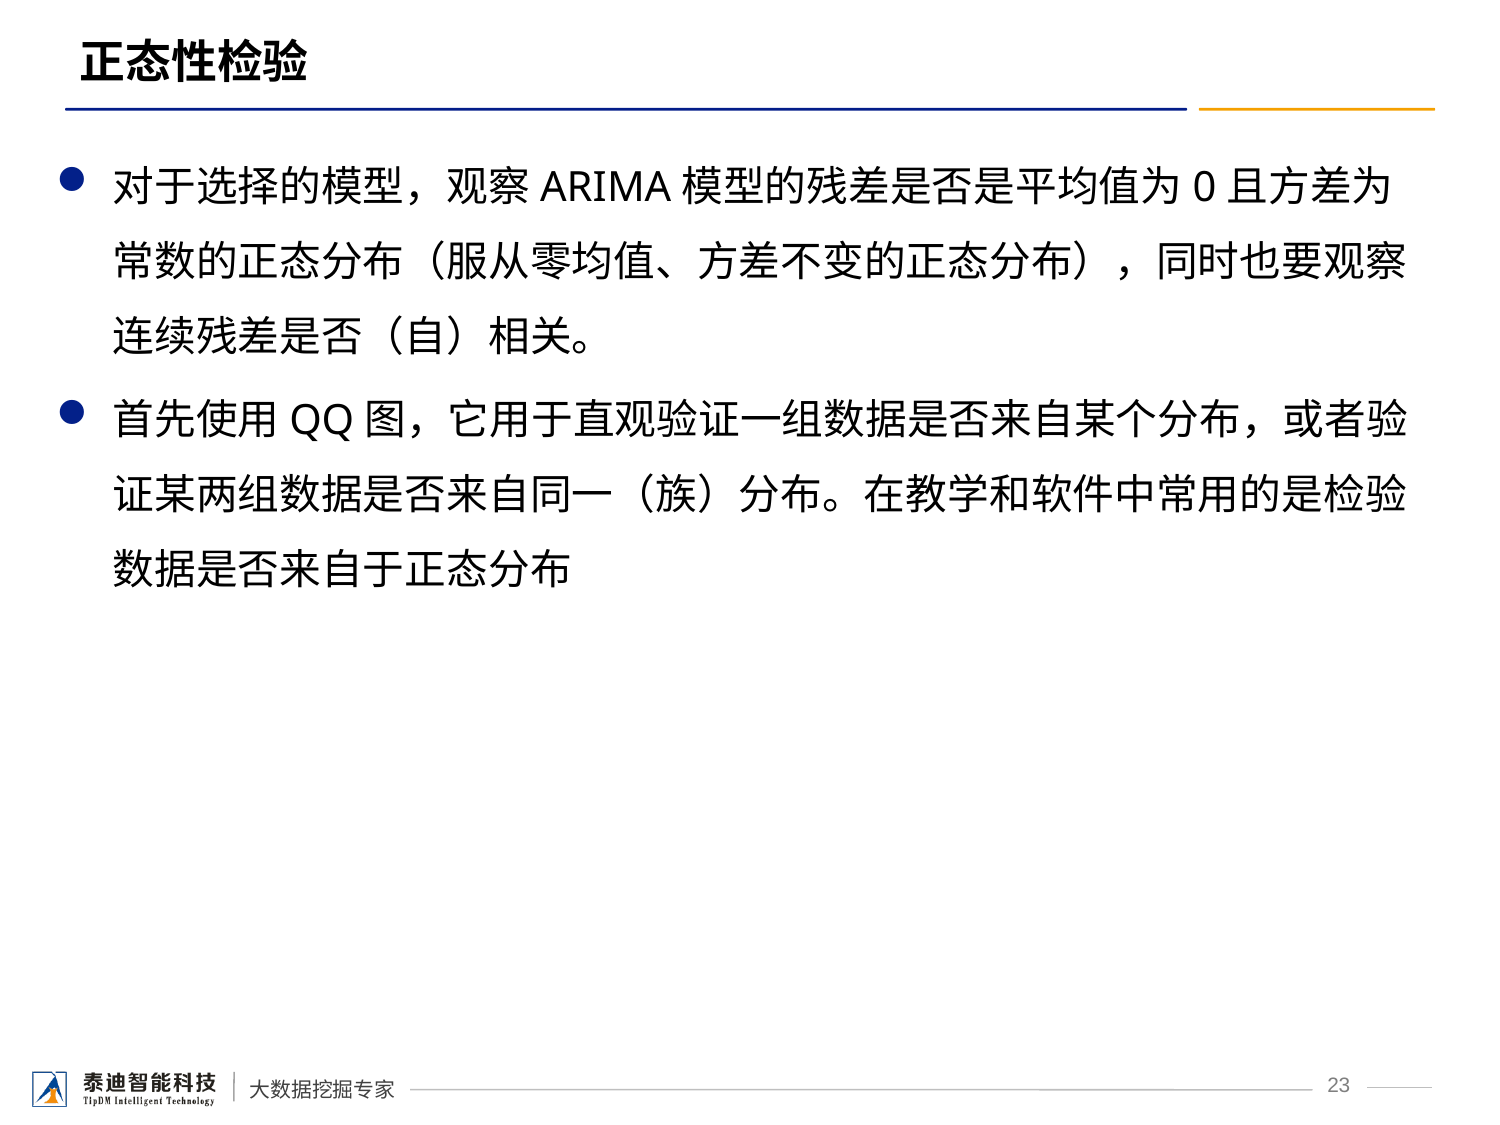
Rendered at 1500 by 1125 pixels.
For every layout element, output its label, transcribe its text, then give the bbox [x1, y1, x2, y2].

picture [29, 1062, 218, 1111]
list 对于选择的模型，观察ARIMA模型的残差是否是平均值为0且方差为常数的正态分布（服从零均值、方差不变的正态分布），同时也要观察连续残差是否（自）相关。 首先使用QQ图，它用于直观验证一组数据是否来自某个分布，或者验证某两组数据是否来自同一（族）分布。在教学和软件中常用的是检验数据是否来自于正态分布 [41, 127, 1436, 894]
title 正态性检验 [64, 25, 1430, 97]
